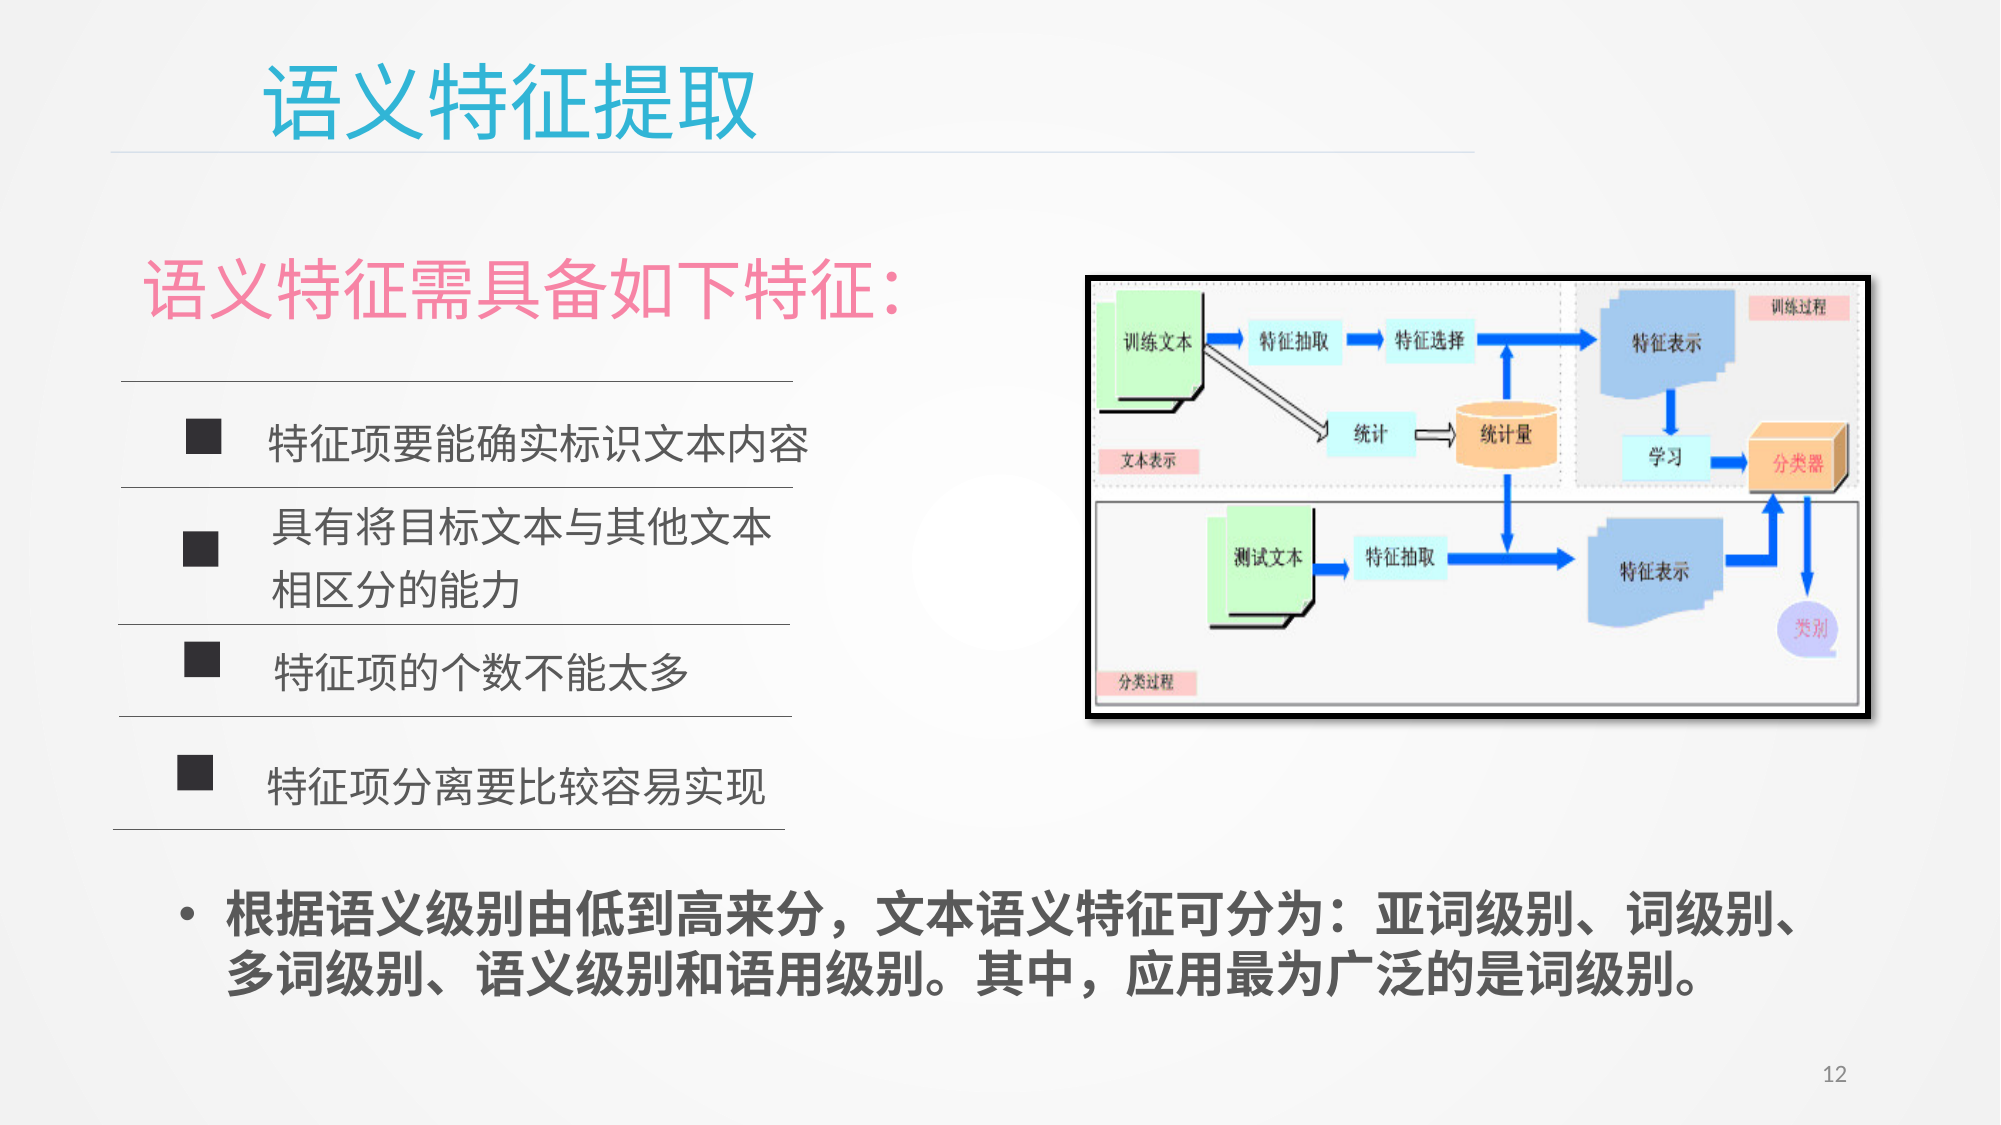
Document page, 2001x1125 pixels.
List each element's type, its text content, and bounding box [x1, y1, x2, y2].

slide_number 12 [1412, 1042, 1863, 1103]
text_box 特征项要能确实标识文本内容 [252, 398, 962, 476]
text_box [182, 530, 219, 568]
picture [1091, 280, 1866, 713]
text_box 具有将目标文本与其他文本相区分的能力 [257, 480, 807, 621]
text_box [183, 641, 221, 678]
text_box [176, 754, 214, 791]
text_box 语义特征需具备如下特征： [127, 240, 958, 336]
text_box 语义特征提取 [245, 42, 1520, 158]
text_box 特征项的个数不能太多 [258, 627, 808, 705]
text_box 特征项分离要比较容易实现 [251, 740, 801, 818]
text_box 根据语义级别由低到高来分，文本语义特征可分为：亚词级别、词级别、多词级别、语义级别和语用级别。其中，应用最为广泛的是词级别。 [163, 875, 1856, 1011]
text_box [185, 417, 222, 455]
